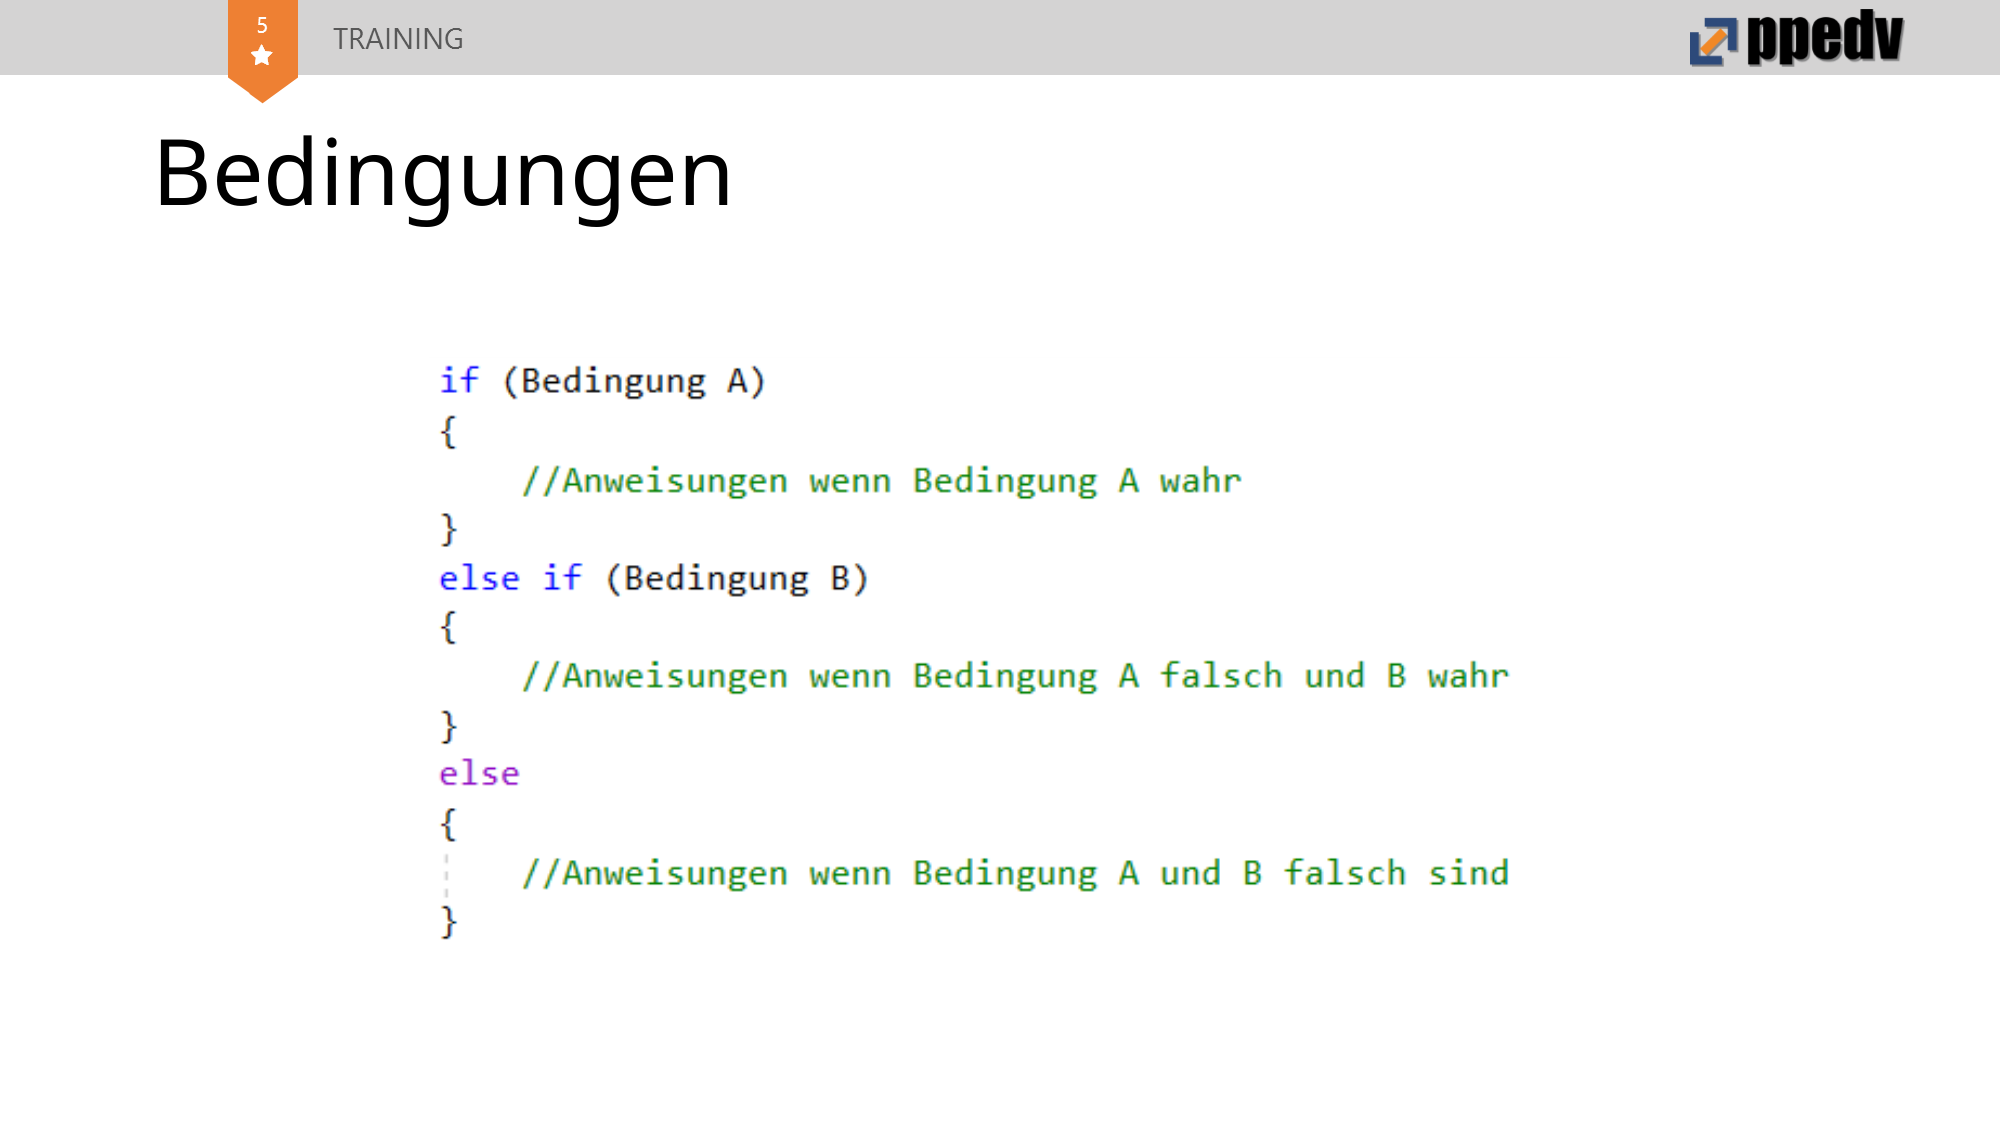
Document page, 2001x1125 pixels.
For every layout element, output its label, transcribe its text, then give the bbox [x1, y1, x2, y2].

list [429, 356, 1571, 961]
picture [0, 0, 2000, 104]
title Bedingungen [137, 75, 1863, 278]
